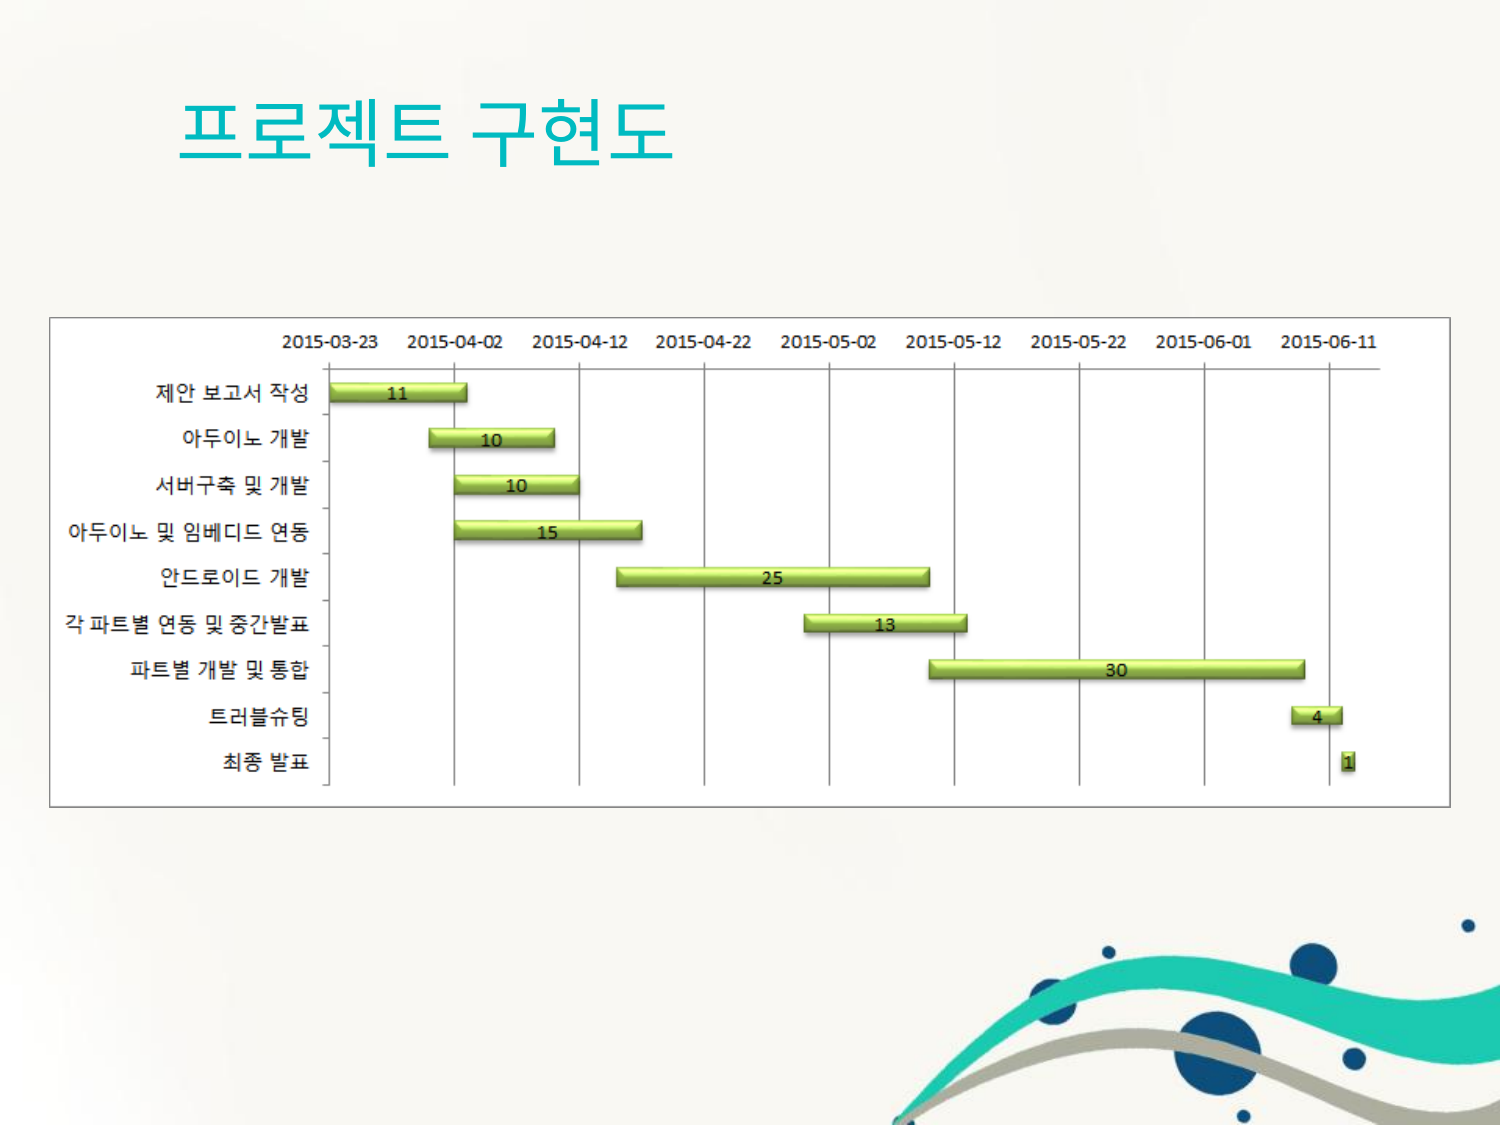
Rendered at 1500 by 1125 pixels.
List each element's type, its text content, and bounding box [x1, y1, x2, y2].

picture [0, 0, 1500, 1125]
title 프로젝트 구현도 [161, 62, 1350, 200]
